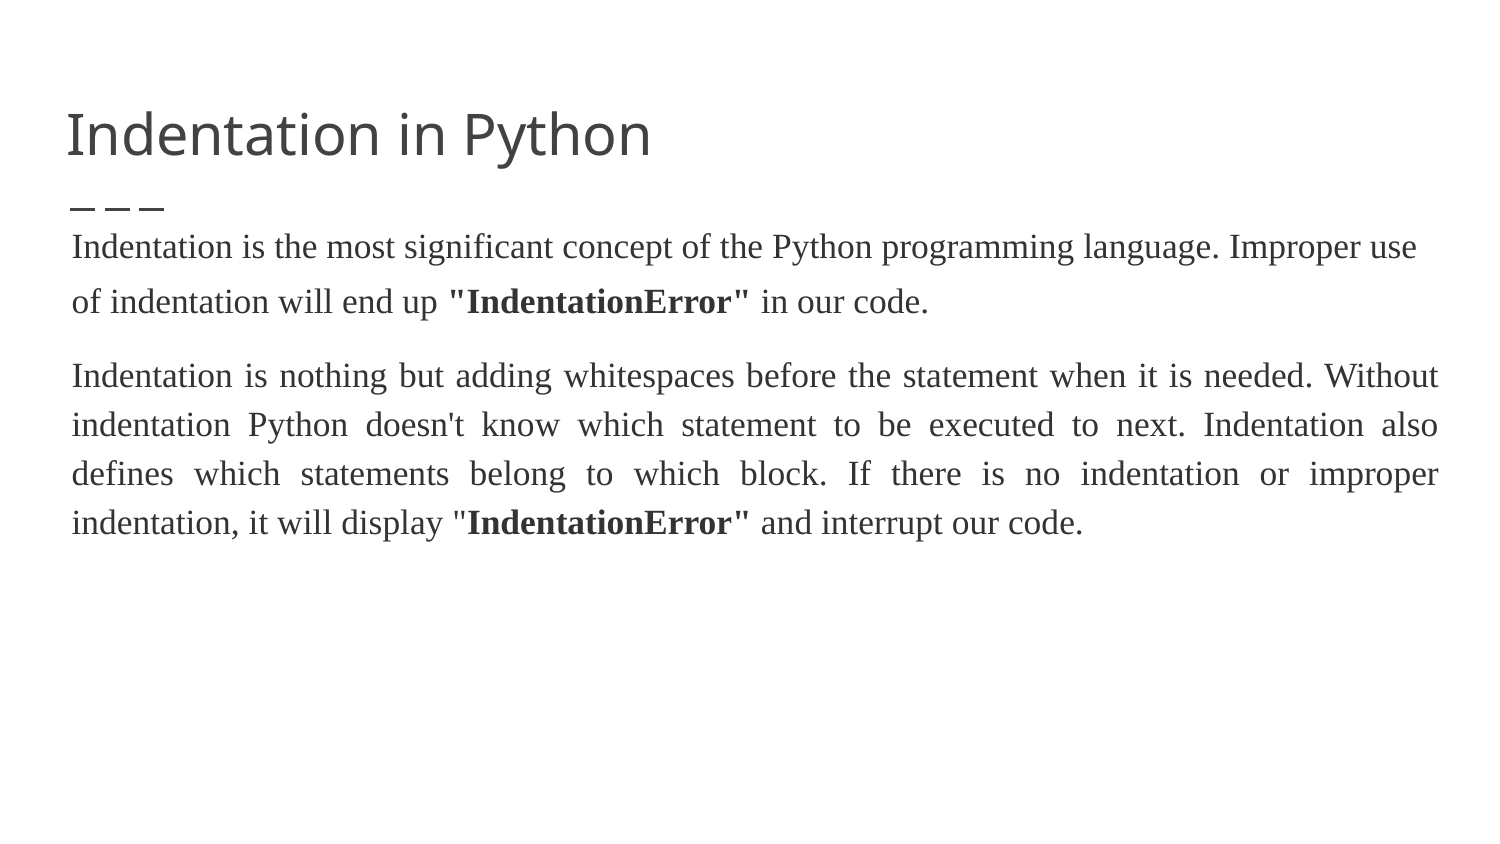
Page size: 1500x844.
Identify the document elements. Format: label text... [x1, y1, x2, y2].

list Indentation is the most significant concept of the Python programming language. Improper use of indentation will end up "IndentationError" in our code. Indentation is nothing but adding whitespaces before the statement when it is needed. Without indentation Python doesn't know which statement to be executed to next. Indentation also defines which statements belong to which block. If there is no indentation or improper indentation, it will display "IndentationError" and interrupt our code. [56, 195, 1455, 704]
title Indentation in Python [51, 61, 1449, 182]
